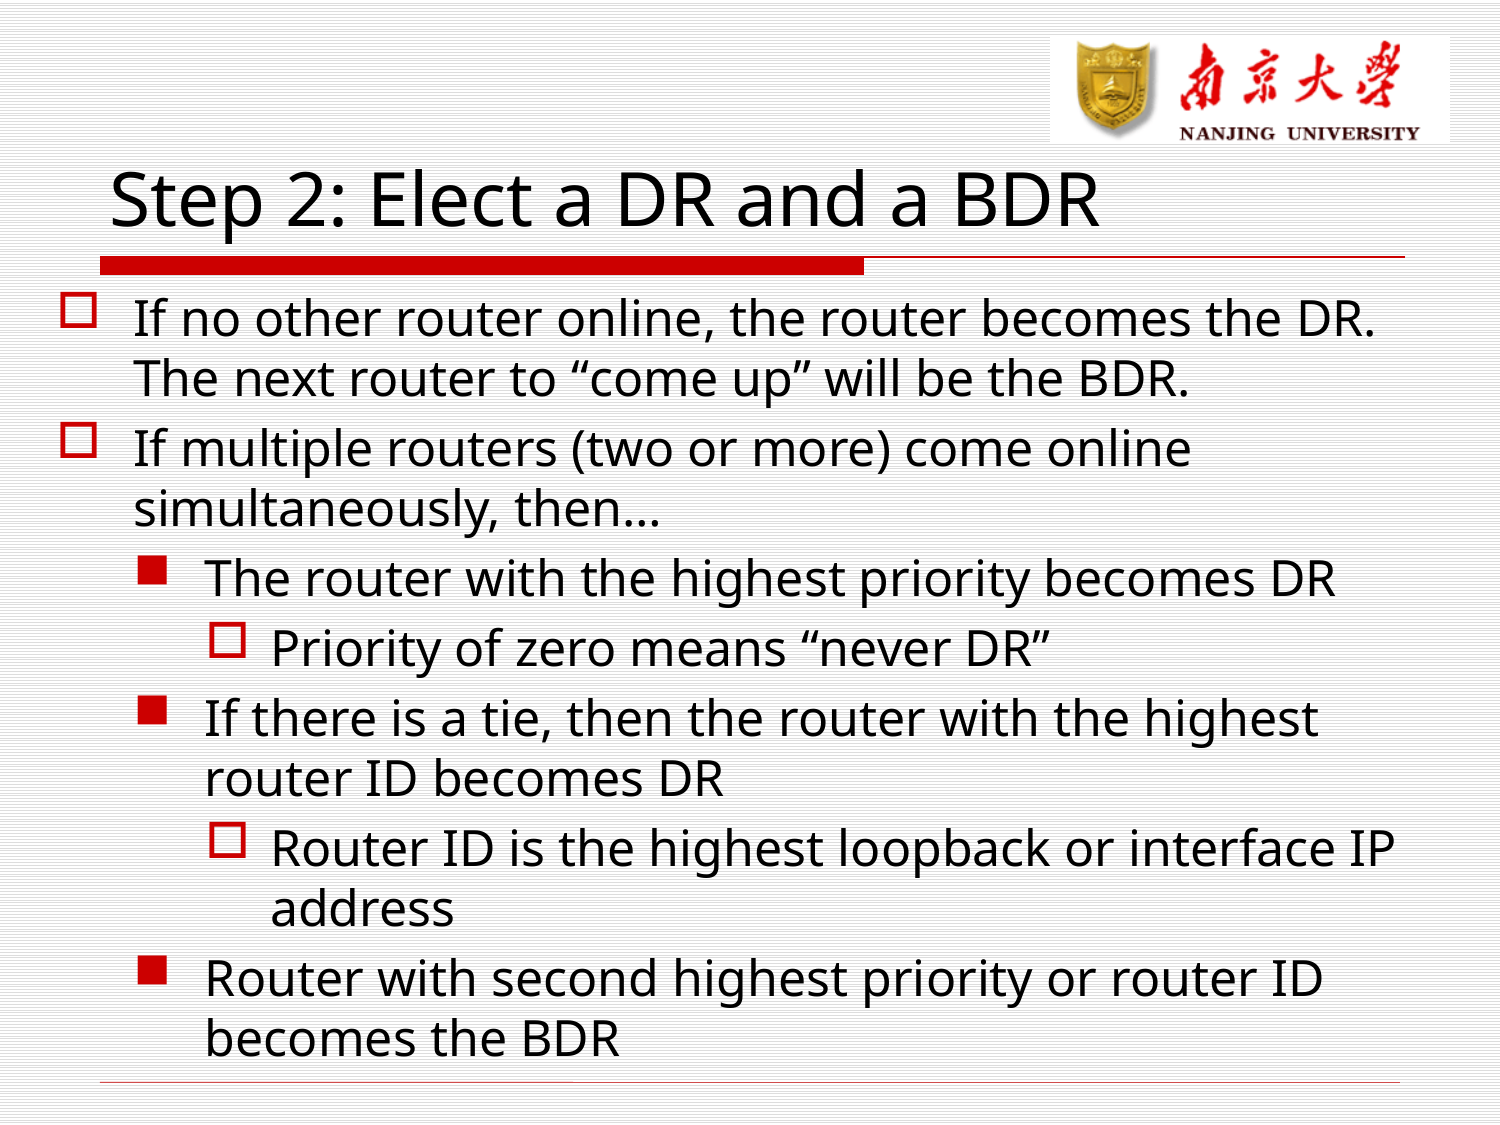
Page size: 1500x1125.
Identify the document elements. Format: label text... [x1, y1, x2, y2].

title Step 2: Elect a DR and a BDR [94, 160, 1407, 250]
list If no other router online, the router becomes the DR. The next router to “come up” will be the BDR. If multiple routers (two or more) come online simultaneously, then… The router with the highest priority becomes DR Priority of zero means “never DR” If there is a tie, then the router with the highest router ID becomes DR Router ID is the highest loopback or interface IP address Router with second highest priority or router ID becomes the BDR [41, 278, 1459, 967]
picture [1050, 37, 1450, 143]
